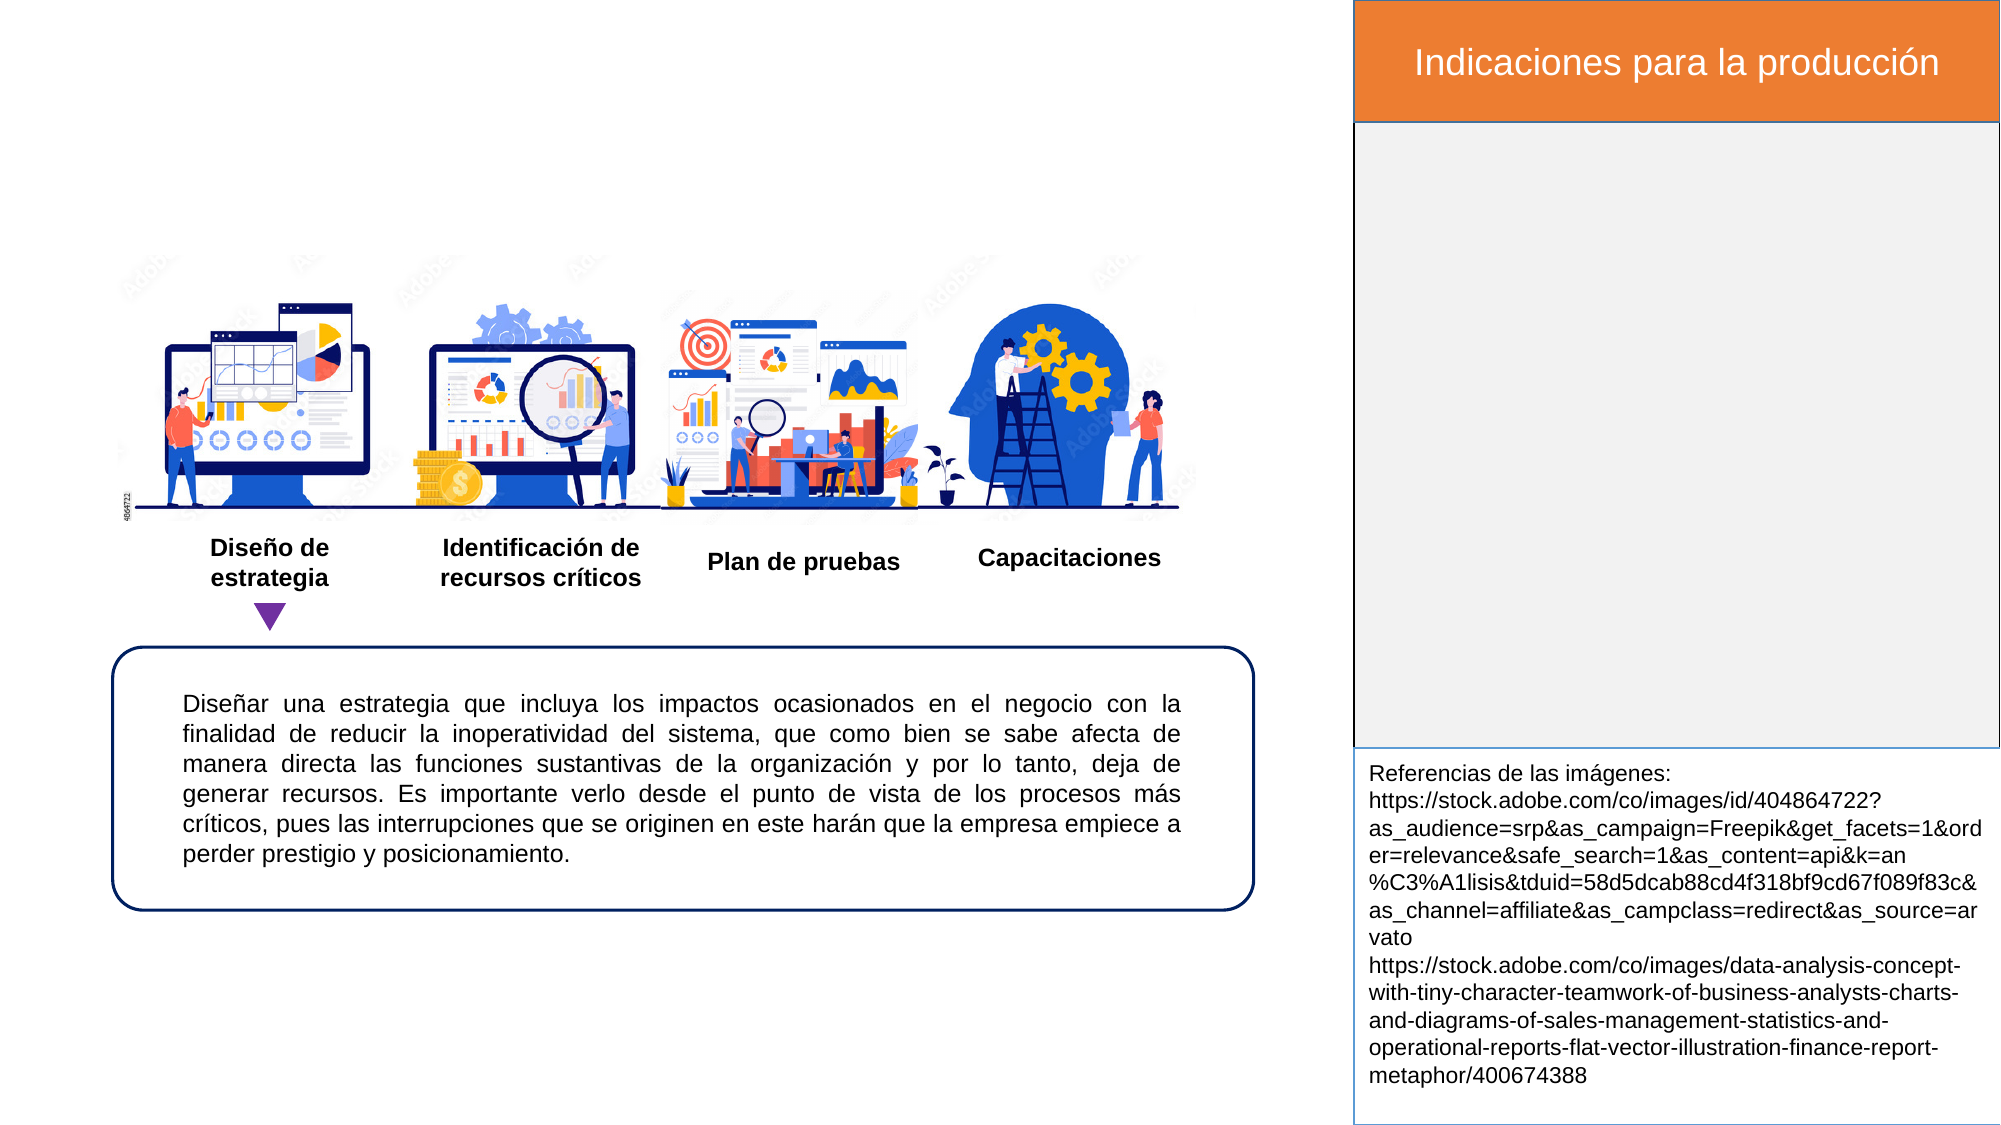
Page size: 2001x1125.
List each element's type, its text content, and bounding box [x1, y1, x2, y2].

picture [117, 255, 1197, 525]
text_box Referencias de las imágenes: https://stock.adobe.com/co/images/id/404864722?as_audience=srp&as_campaign=Freepik&get_facets=1&order=relevance&safe_search=1&as_content=api&k=an%C3%A1lisis&tduid=58d5dcab88cd4f318bf9cd67f089f83c&as_channel=affiliate&as_campclass=redirect&as_source=arvato https://stock.adobe.com/co/images/data-analysis-concept-with-tiny-character-teamwork-of-business-analysts-charts-and-diagrams-of-sales-management-statistics-and-operational-reports-flat-vector-illustration-finance-report-metaphor/400674388 [1353, 748, 2000, 1125]
text_box Indicaciones para la producción [1353, 0, 2000, 122]
text_box Diseñar una estrategia que incluya los impactos ocasionados en el negocio con la finalidad de reducir la inoperatividad del sistema, que como bien se sabe afecta de manera directa las funciones sustantivas de la organización y por lo tanto, deja de generar recursos. Es importante verlo desde el punto de vista de los procesos más críticos, pues las interrupciones que se originen en este harán que la empresa empiece a perder prestigio y posicionamiento. [168, 680, 1199, 875]
text_box [251, 601, 288, 634]
text_box [1353, 122, 2000, 748]
text_box Diseño de estrategia [165, 529, 375, 599]
text_box Identificación de recursos críticos [420, 529, 663, 599]
text_box [110, 645, 1256, 913]
text_box Capacitaciones [948, 534, 1191, 579]
text_box Plan de pruebas [683, 537, 926, 583]
